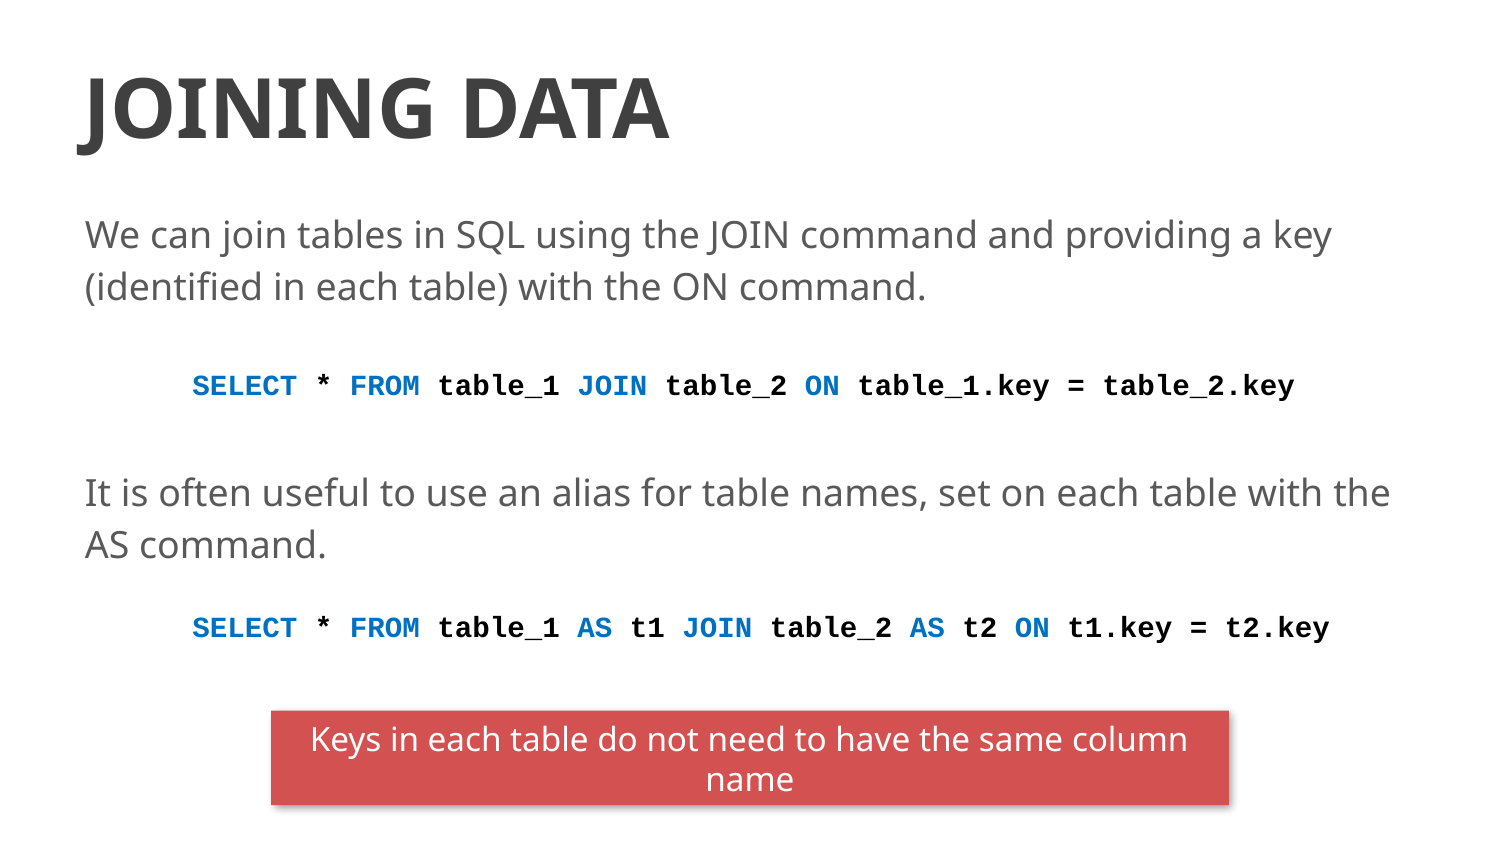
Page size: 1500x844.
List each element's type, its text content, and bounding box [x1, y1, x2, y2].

text_box SELECT * FROM table_1 AS t1 JOIN table_2 AS t2 ON t1.key = t2.key [177, 600, 1363, 651]
list We can join tables in SQL using the JOIN command and providing a key (identified in each table) with the ON command. It is often useful to use an alias for table names, set on each table with the AS command. [51, 189, 1449, 750]
text_box JOINING DATA [68, 40, 1094, 168]
text_box Keys in each table do not need to have the same column name [271, 710, 1229, 806]
text_box SELECT * FROM table_1 JOIN table_2 ON table_1.key = table_2.key [177, 358, 1323, 409]
